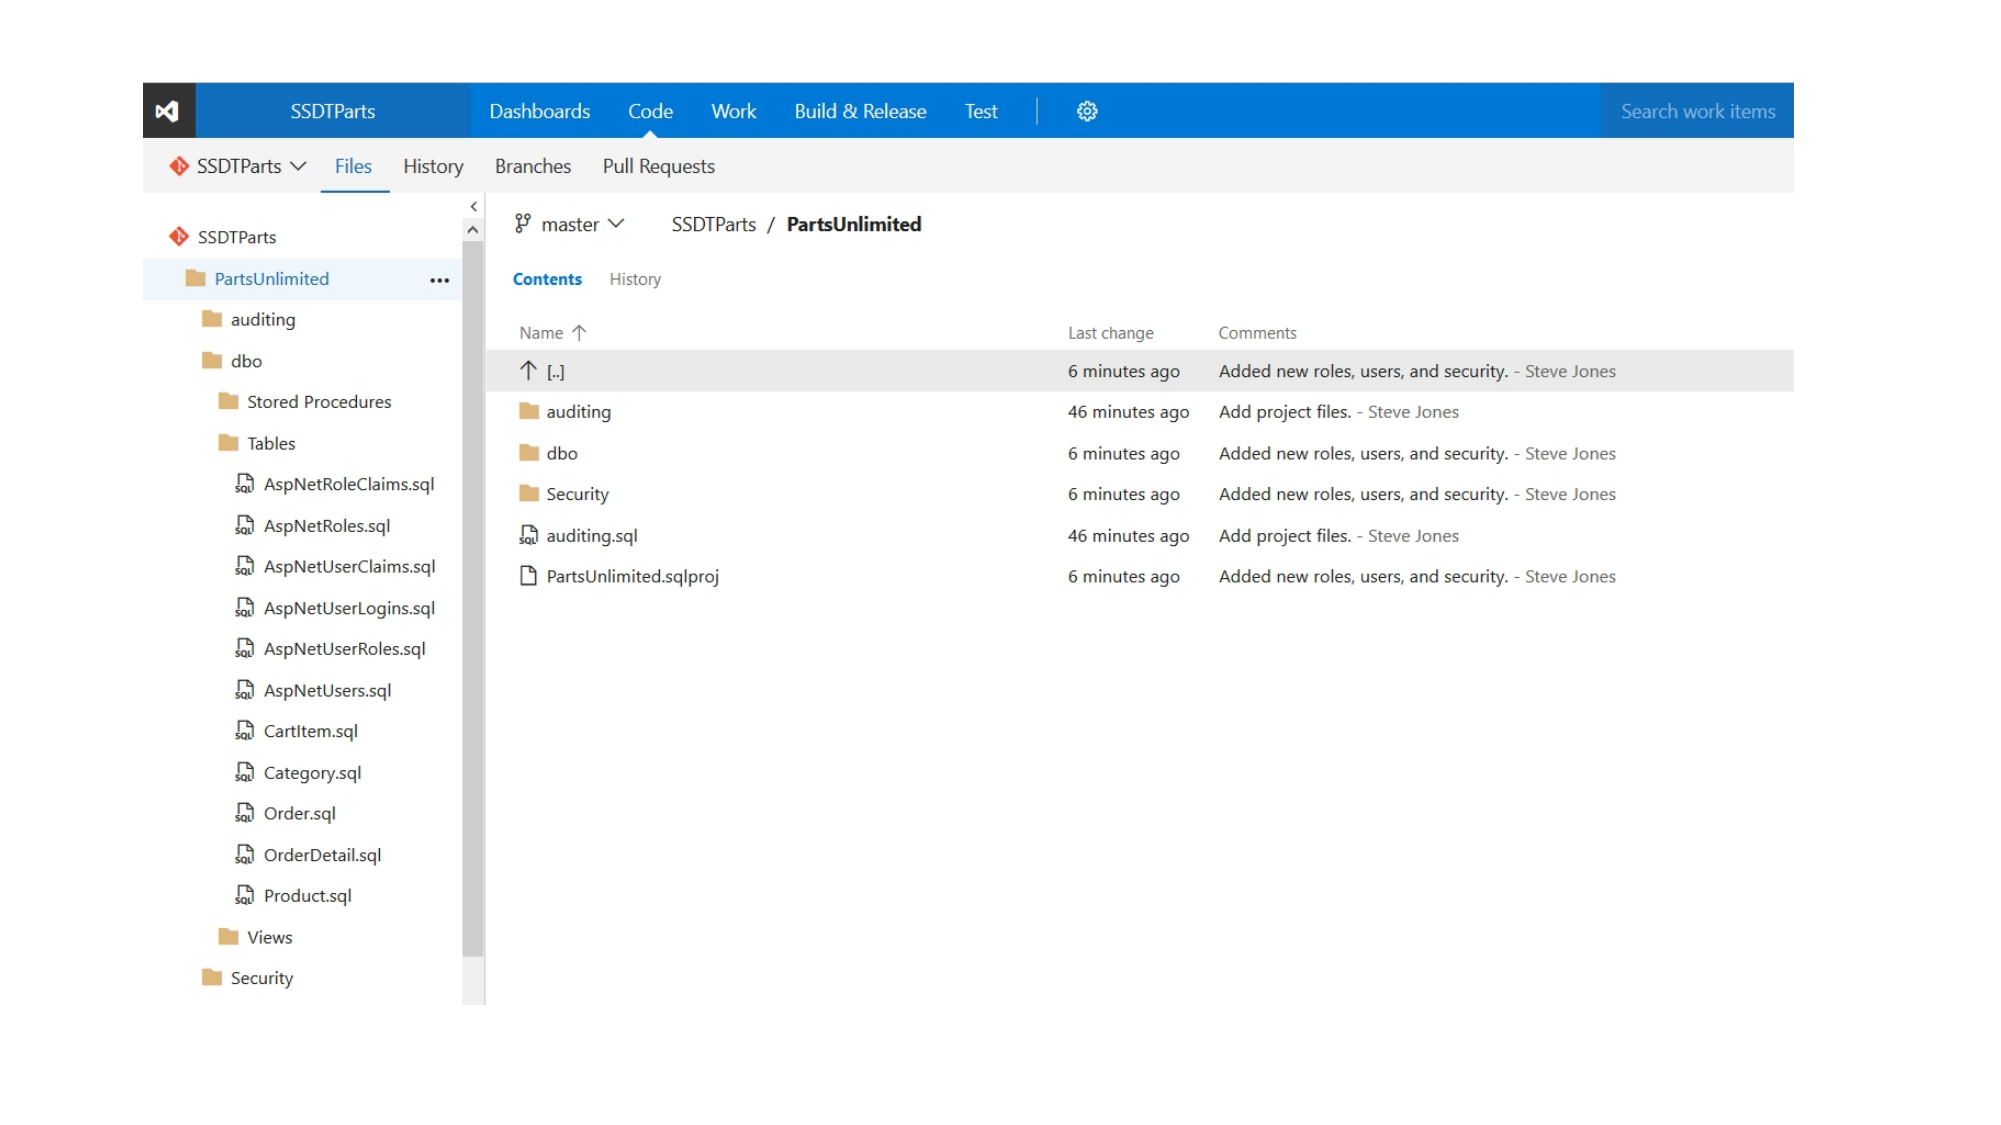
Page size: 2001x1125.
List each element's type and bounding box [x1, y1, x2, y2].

picture [143, 82, 1794, 1006]
